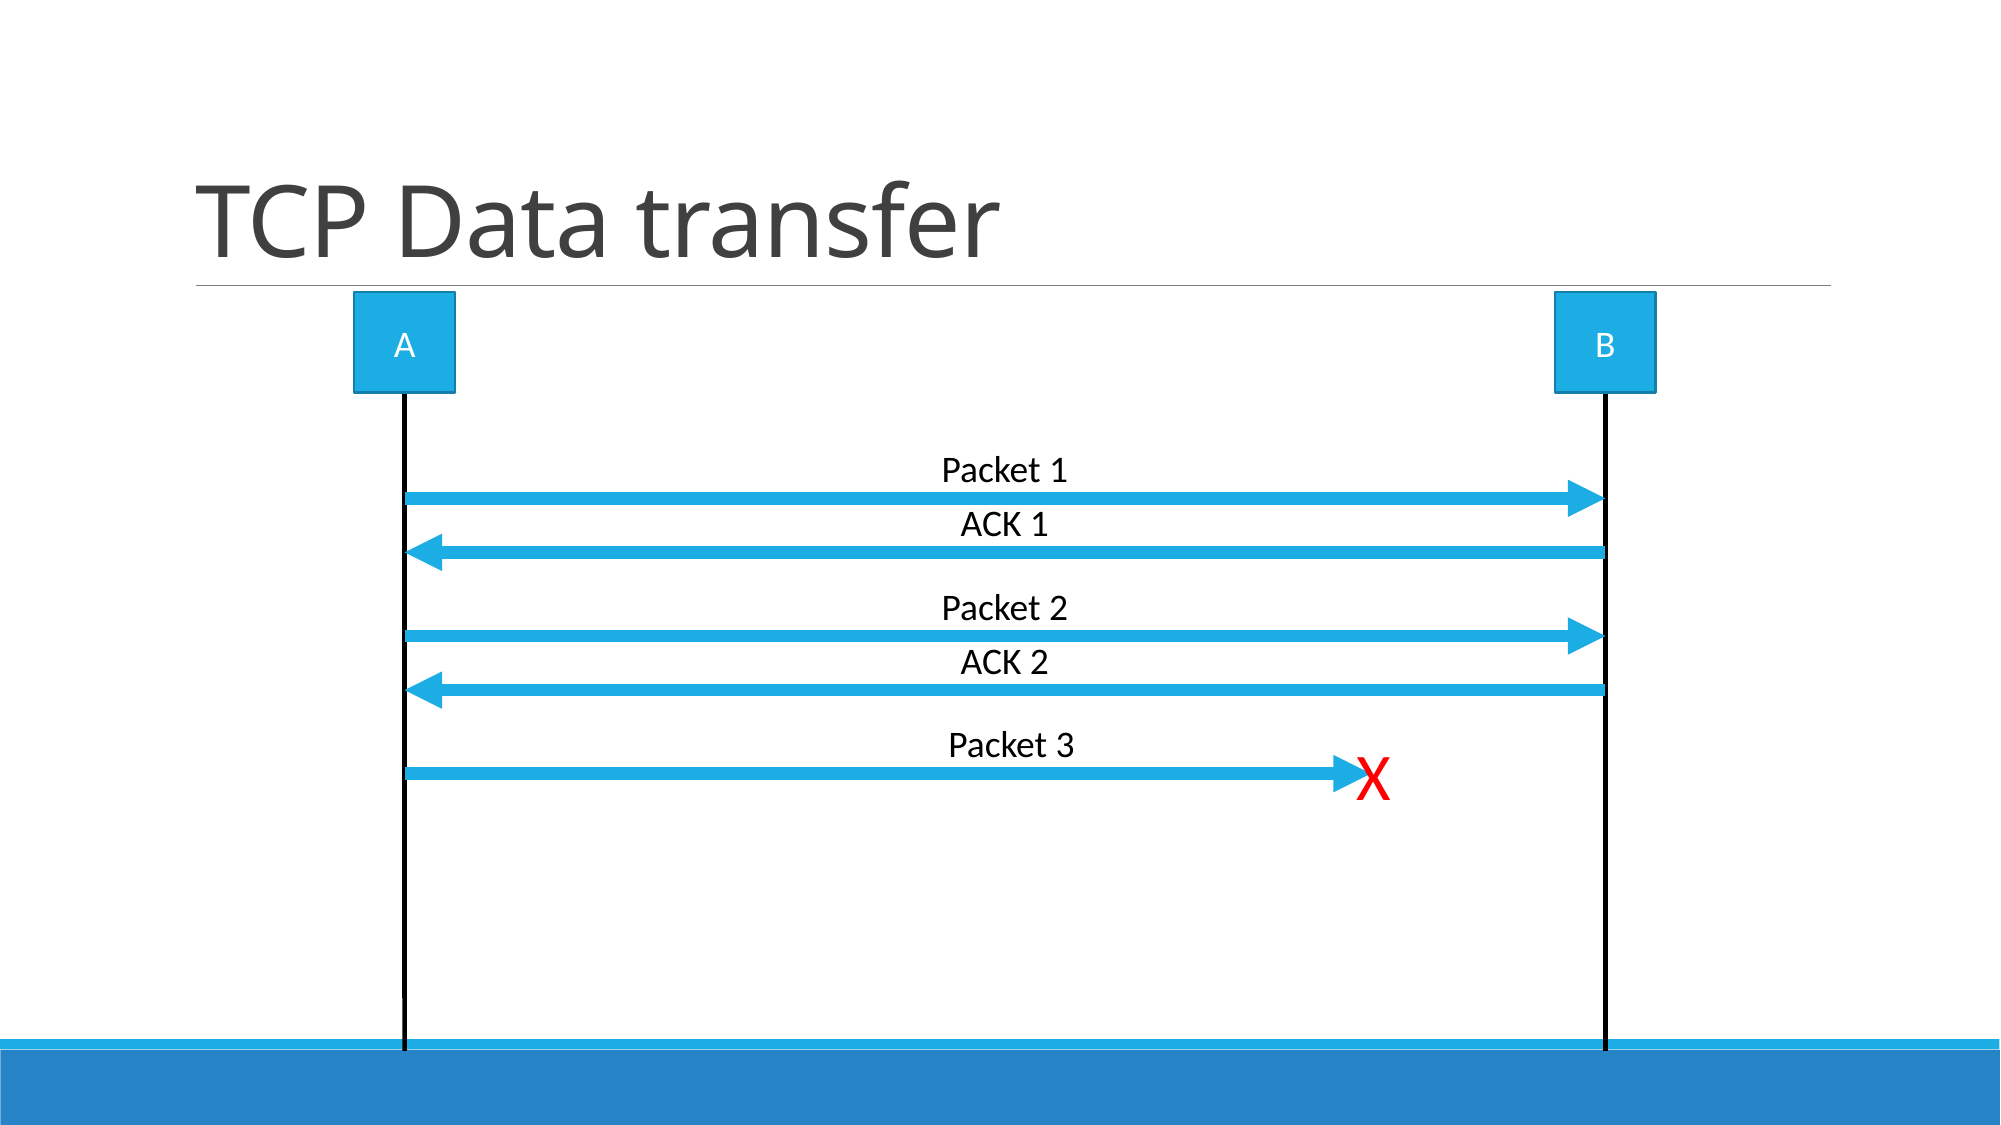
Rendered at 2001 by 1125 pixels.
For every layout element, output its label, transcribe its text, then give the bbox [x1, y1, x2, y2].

title TCP Data transfer [180, 47, 1830, 285]
text_box B [1554, 291, 1657, 394]
text_box Packet 2 [912, 575, 1097, 629]
text_box Packet 1 [912, 437, 1097, 491]
text_box ACK 2 [773, 644, 1237, 684]
text_box X [1341, 725, 1423, 821]
text_box Packet 3 [919, 713, 1104, 767]
text_box A [353, 291, 456, 394]
text_box ACK 1 [773, 508, 1237, 546]
